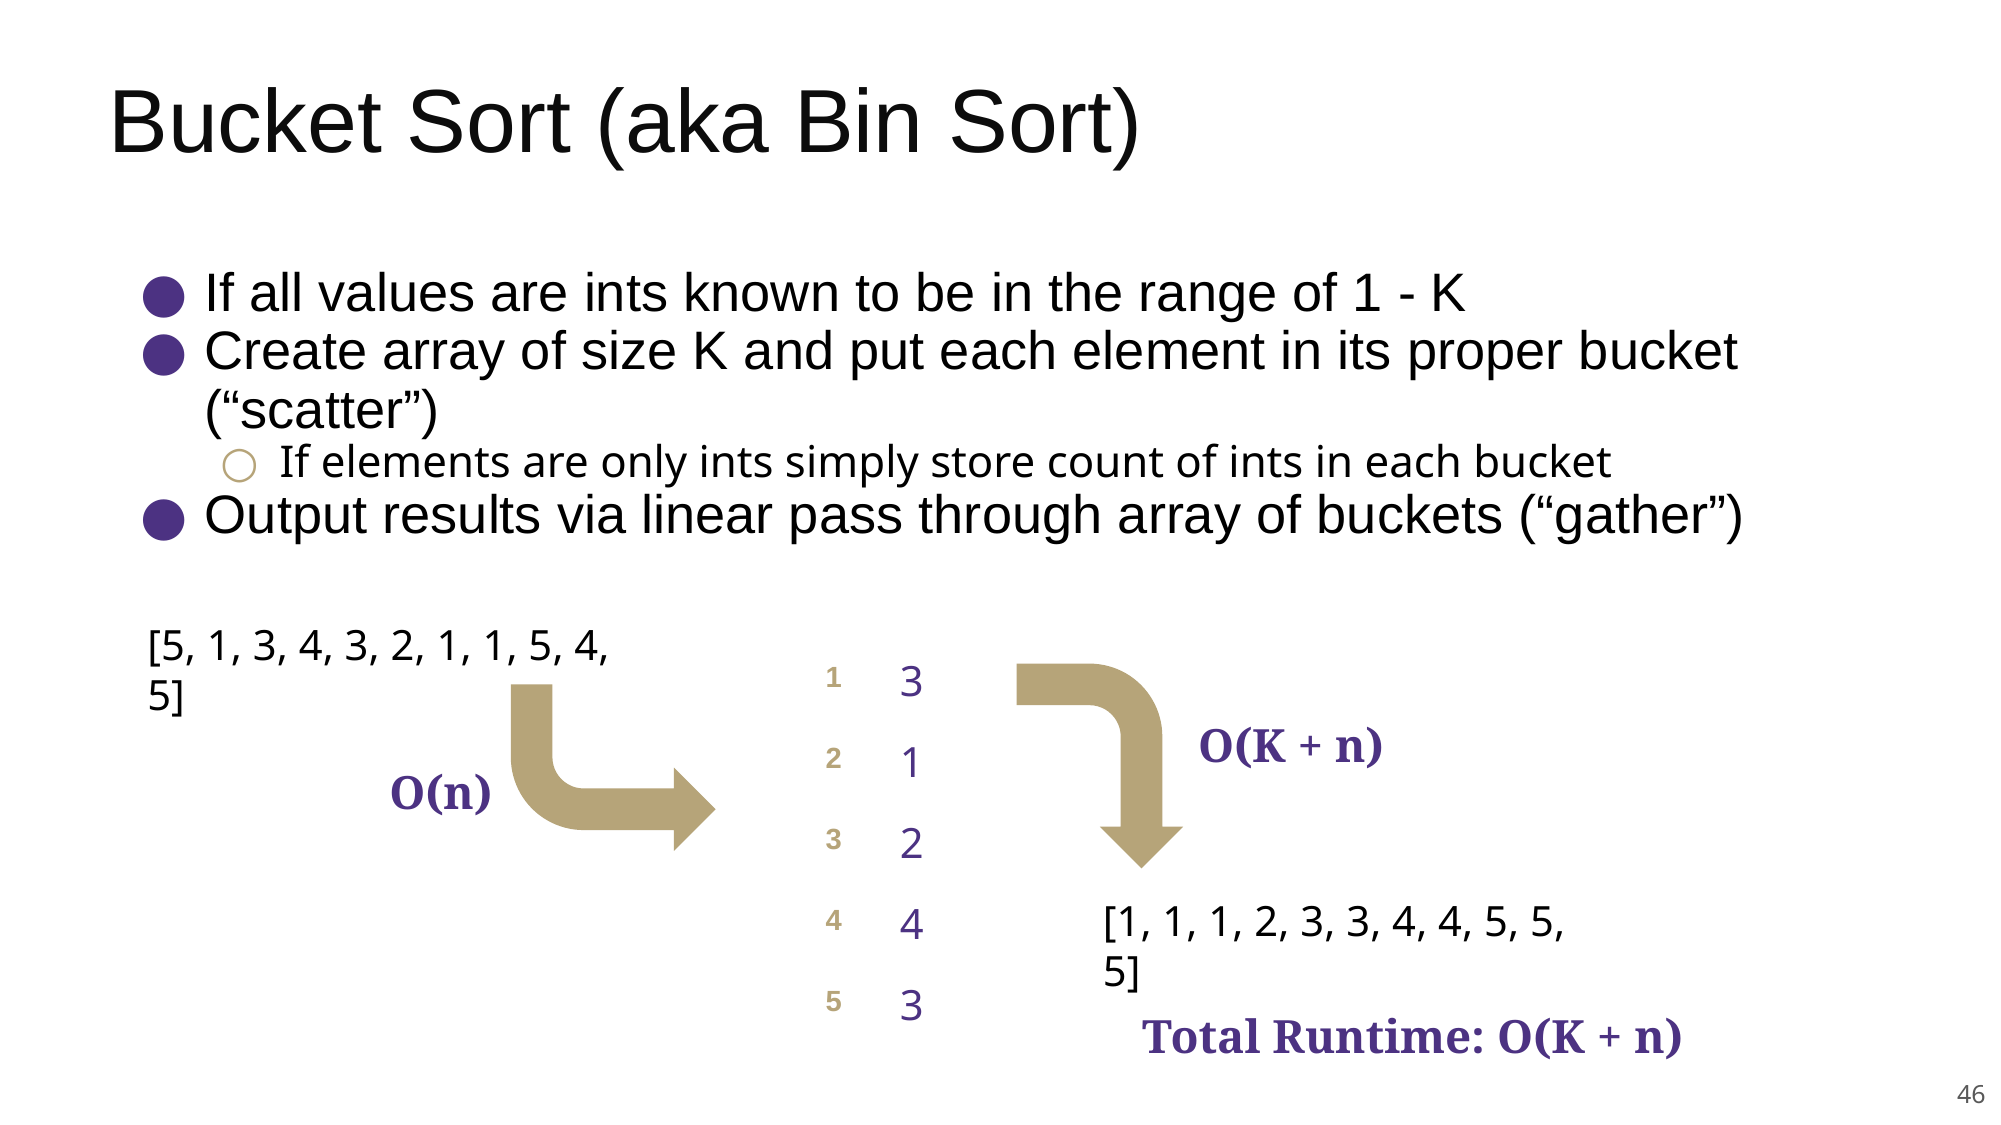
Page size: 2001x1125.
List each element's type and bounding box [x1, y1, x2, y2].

table_header [747, 637, 967, 718]
list [122, 257, 1899, 910]
text_box [1183, 701, 1501, 787]
table_cell [747, 718, 967, 1041]
text_box [1087, 879, 1742, 1078]
title [94, 43, 1930, 210]
text_box [132, 603, 716, 851]
text_box [1016, 663, 1184, 869]
